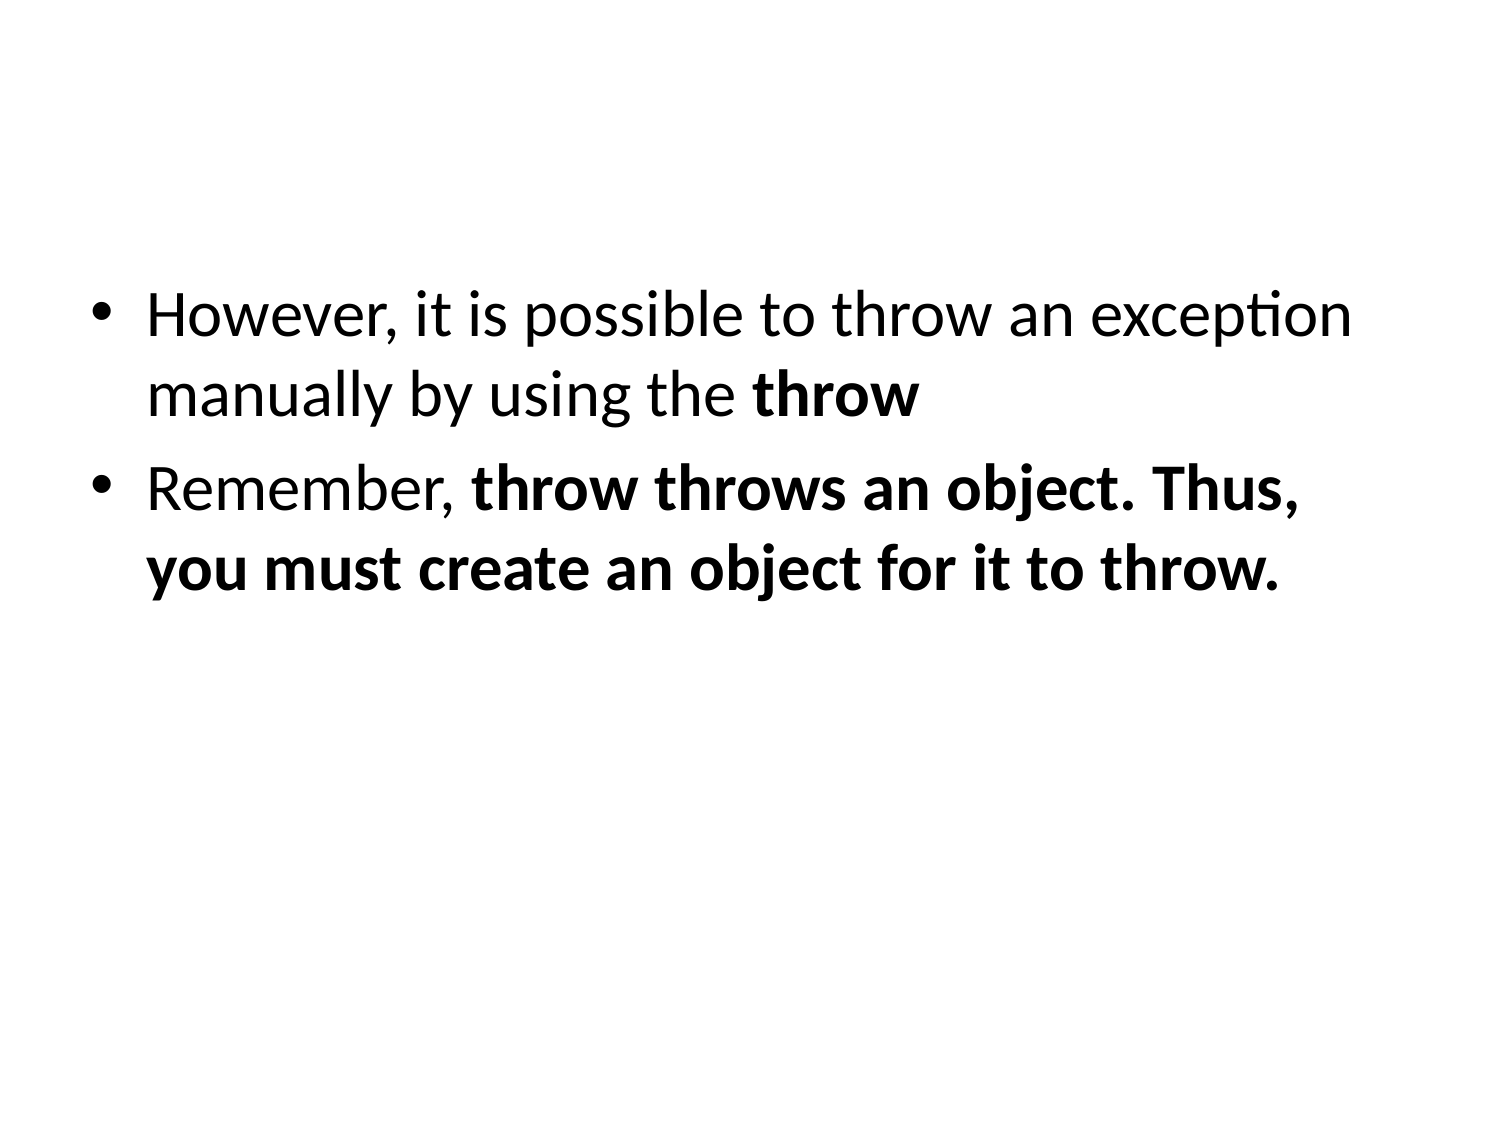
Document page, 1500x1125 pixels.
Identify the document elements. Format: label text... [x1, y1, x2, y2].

list However, it is possible to throw an exception manually by using the throw Remember, throw throws an object. Thus, you must create an object for it to throw. [75, 262, 1425, 1005]
